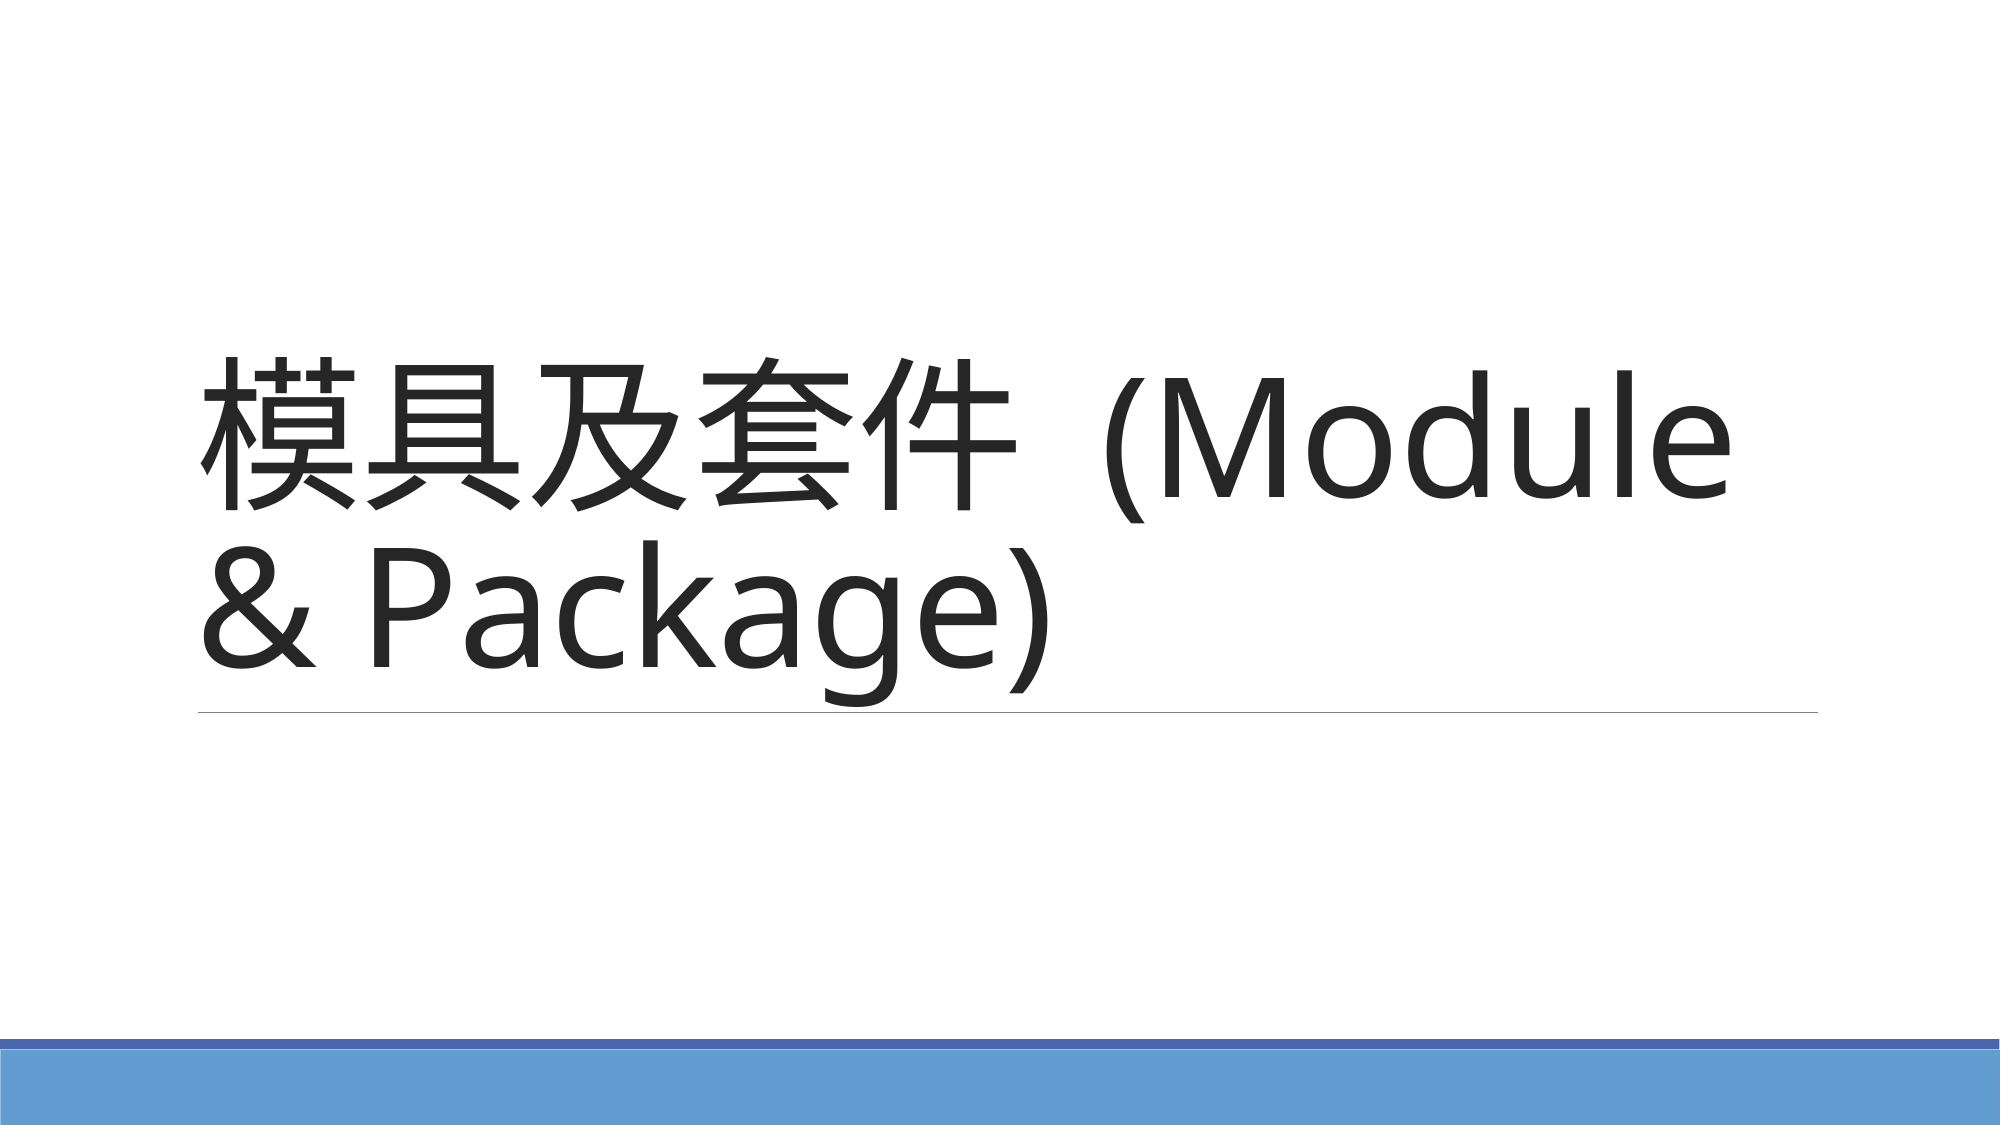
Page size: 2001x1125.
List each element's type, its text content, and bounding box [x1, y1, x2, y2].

title 模具及套件 (Module & Package) [180, 124, 1830, 710]
